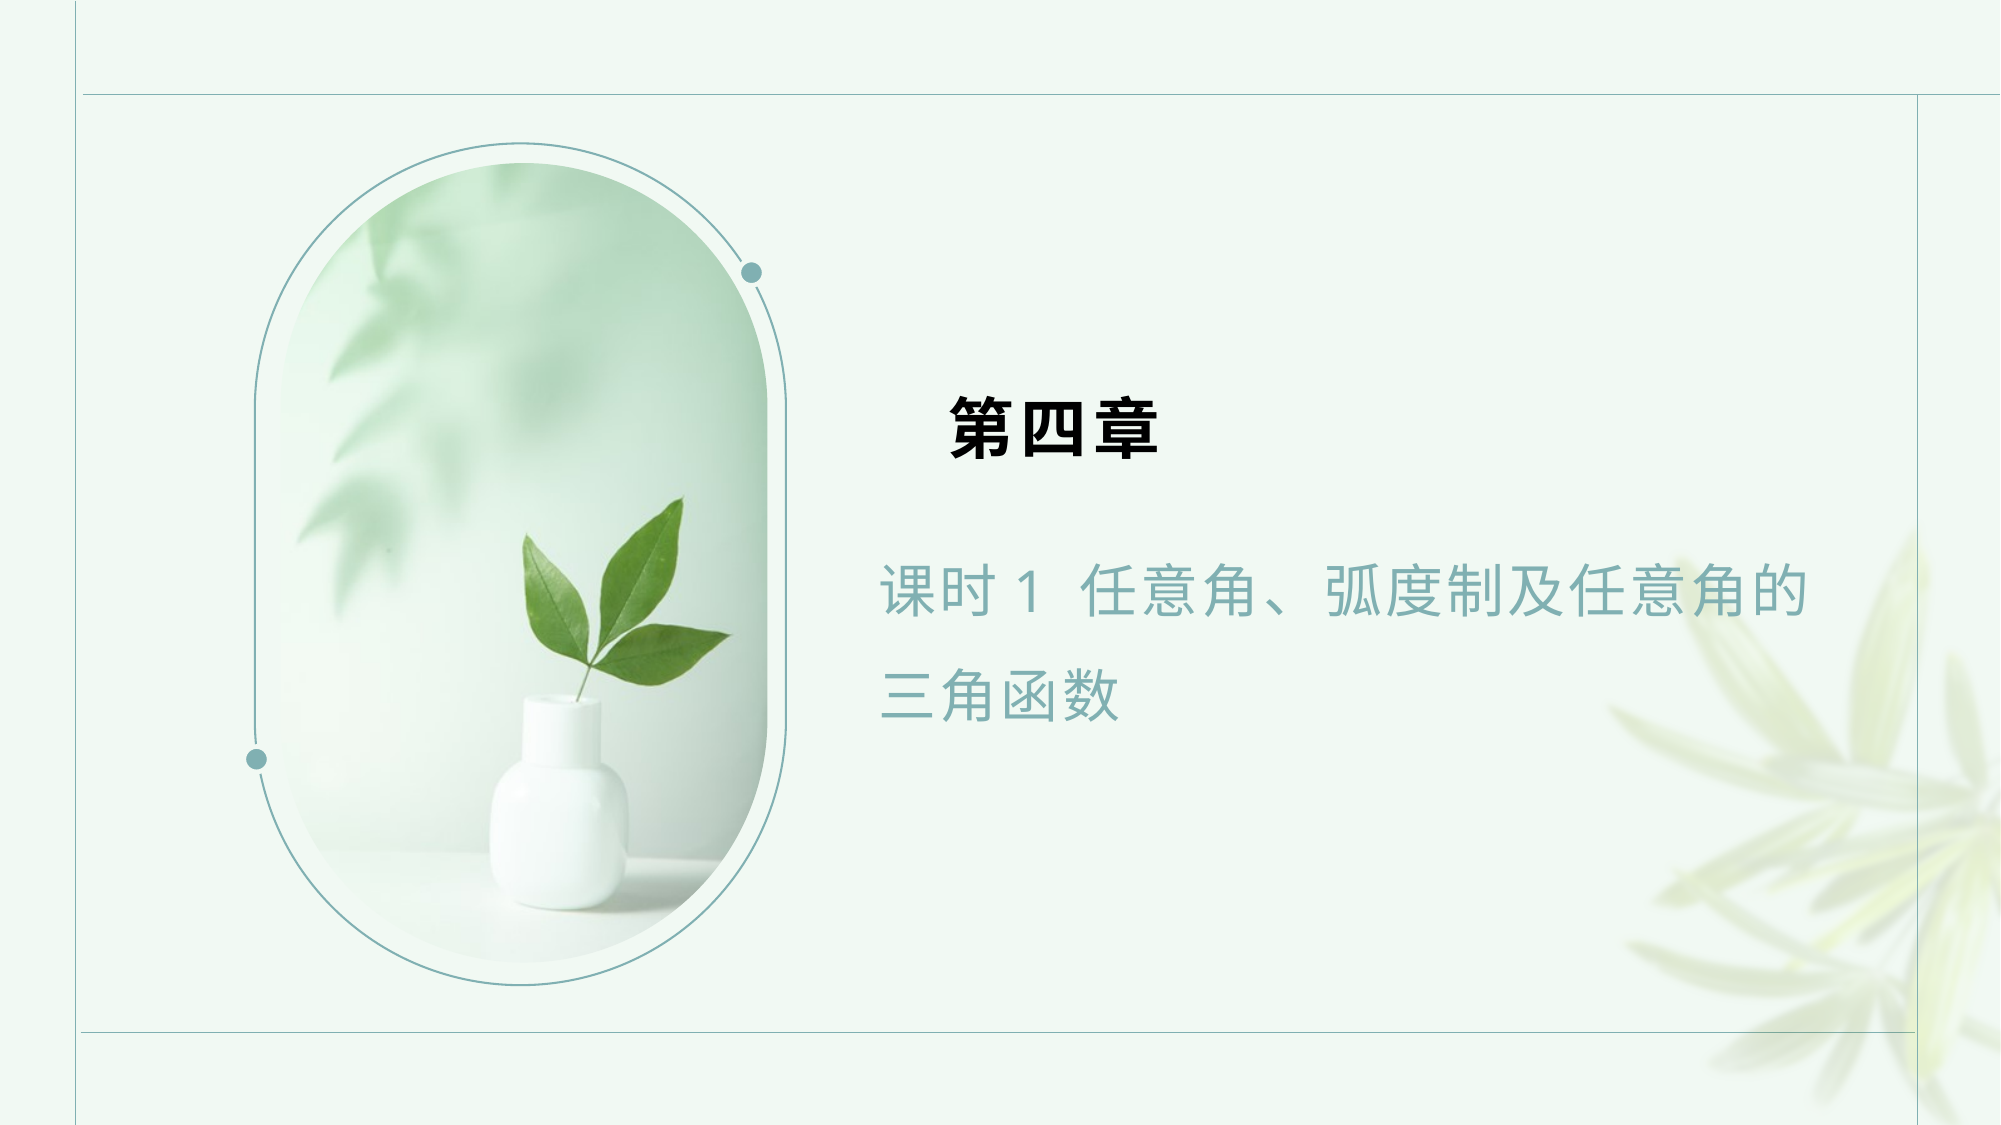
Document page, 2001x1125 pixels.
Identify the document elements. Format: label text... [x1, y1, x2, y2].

picture [280, 163, 768, 963]
list 第四章 [947, 382, 1854, 472]
list 课时1 任意角、弧度制及任意角的三角函数 [879, 519, 1864, 730]
